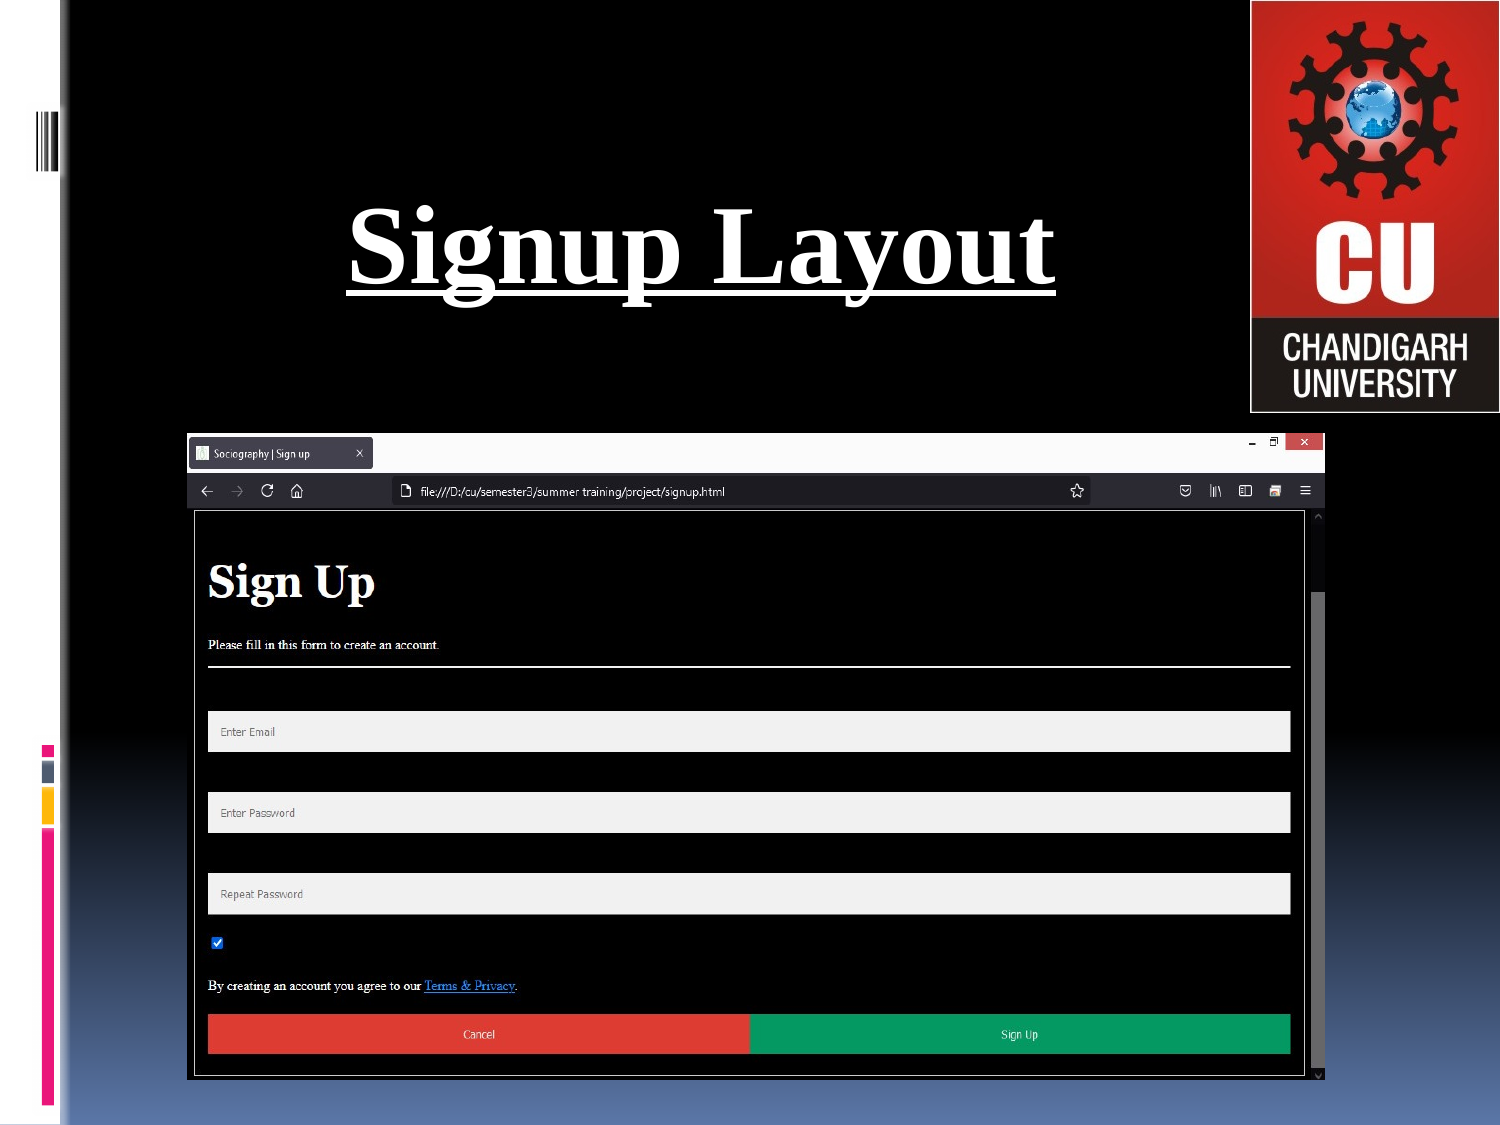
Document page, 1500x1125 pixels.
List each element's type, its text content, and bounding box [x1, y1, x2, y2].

picture [187, 433, 1325, 1080]
picture [1249, 0, 1500, 413]
text_box Signup Layout [331, 163, 1071, 314]
